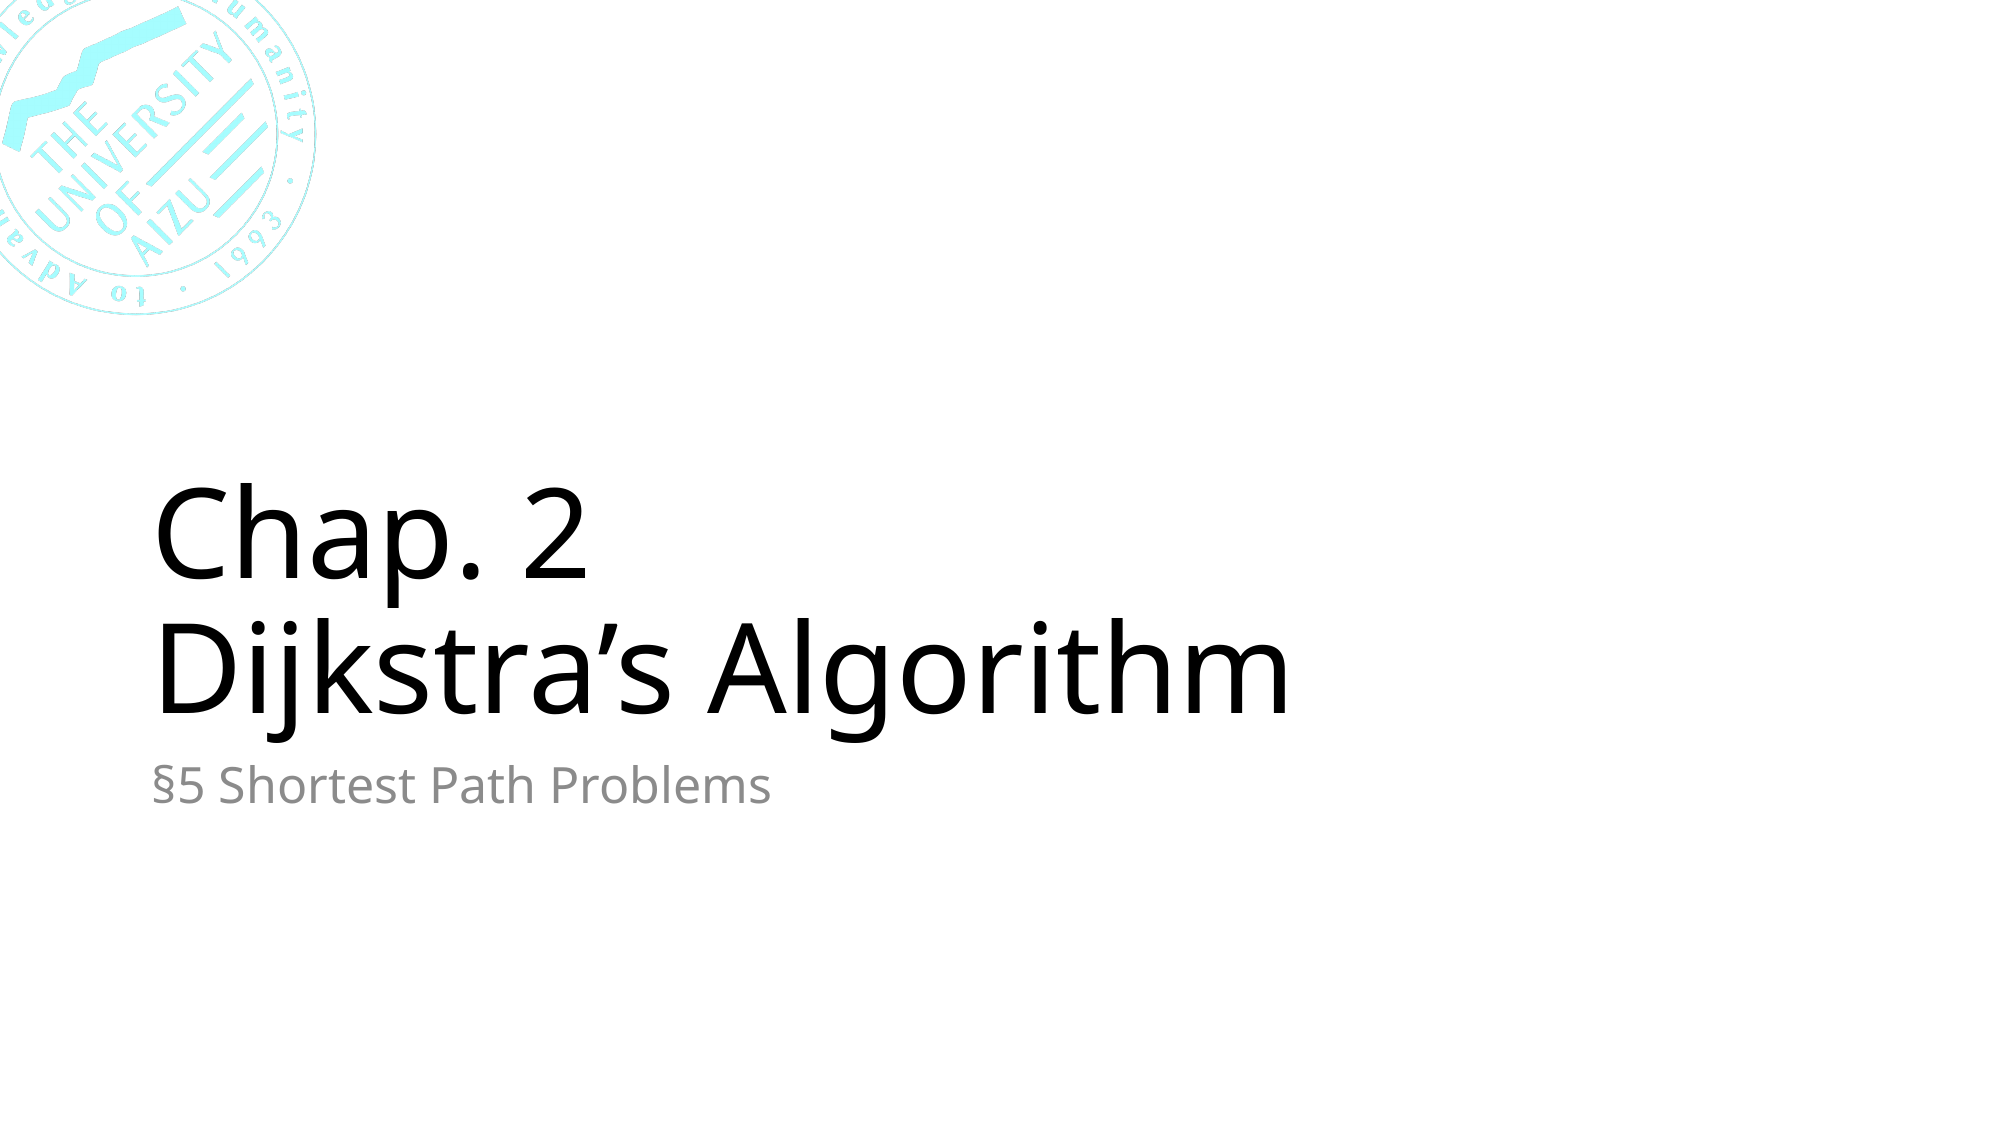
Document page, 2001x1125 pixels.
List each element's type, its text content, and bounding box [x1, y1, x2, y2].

list §5 Shortest Path Problems [136, 752, 1862, 999]
picture [0, 0, 342, 342]
title Chap. 2 Dijkstra’s Algorithm [136, 280, 1862, 749]
